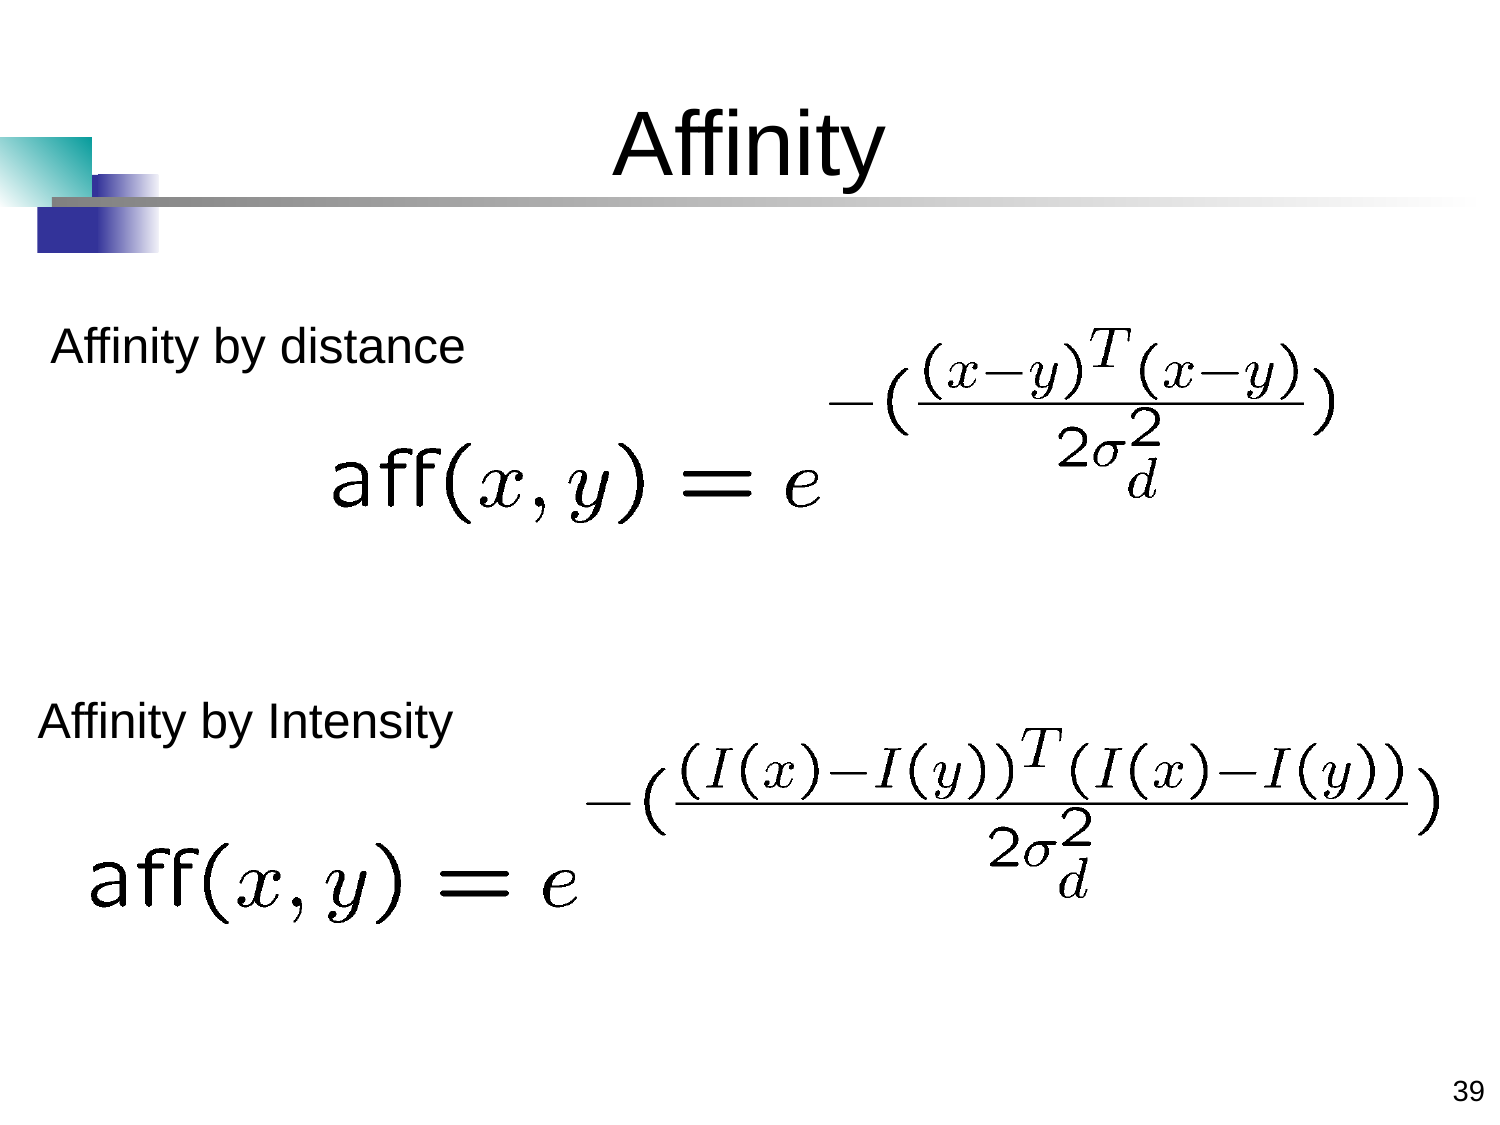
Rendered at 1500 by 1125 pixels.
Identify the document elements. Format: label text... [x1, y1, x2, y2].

text_box Affinity by Intensity [22, 681, 469, 757]
picture [87, 724, 1442, 926]
title Affinity [75, 45, 1425, 233]
picture [330, 324, 1336, 526]
text_box Affinity by distance [35, 306, 482, 382]
